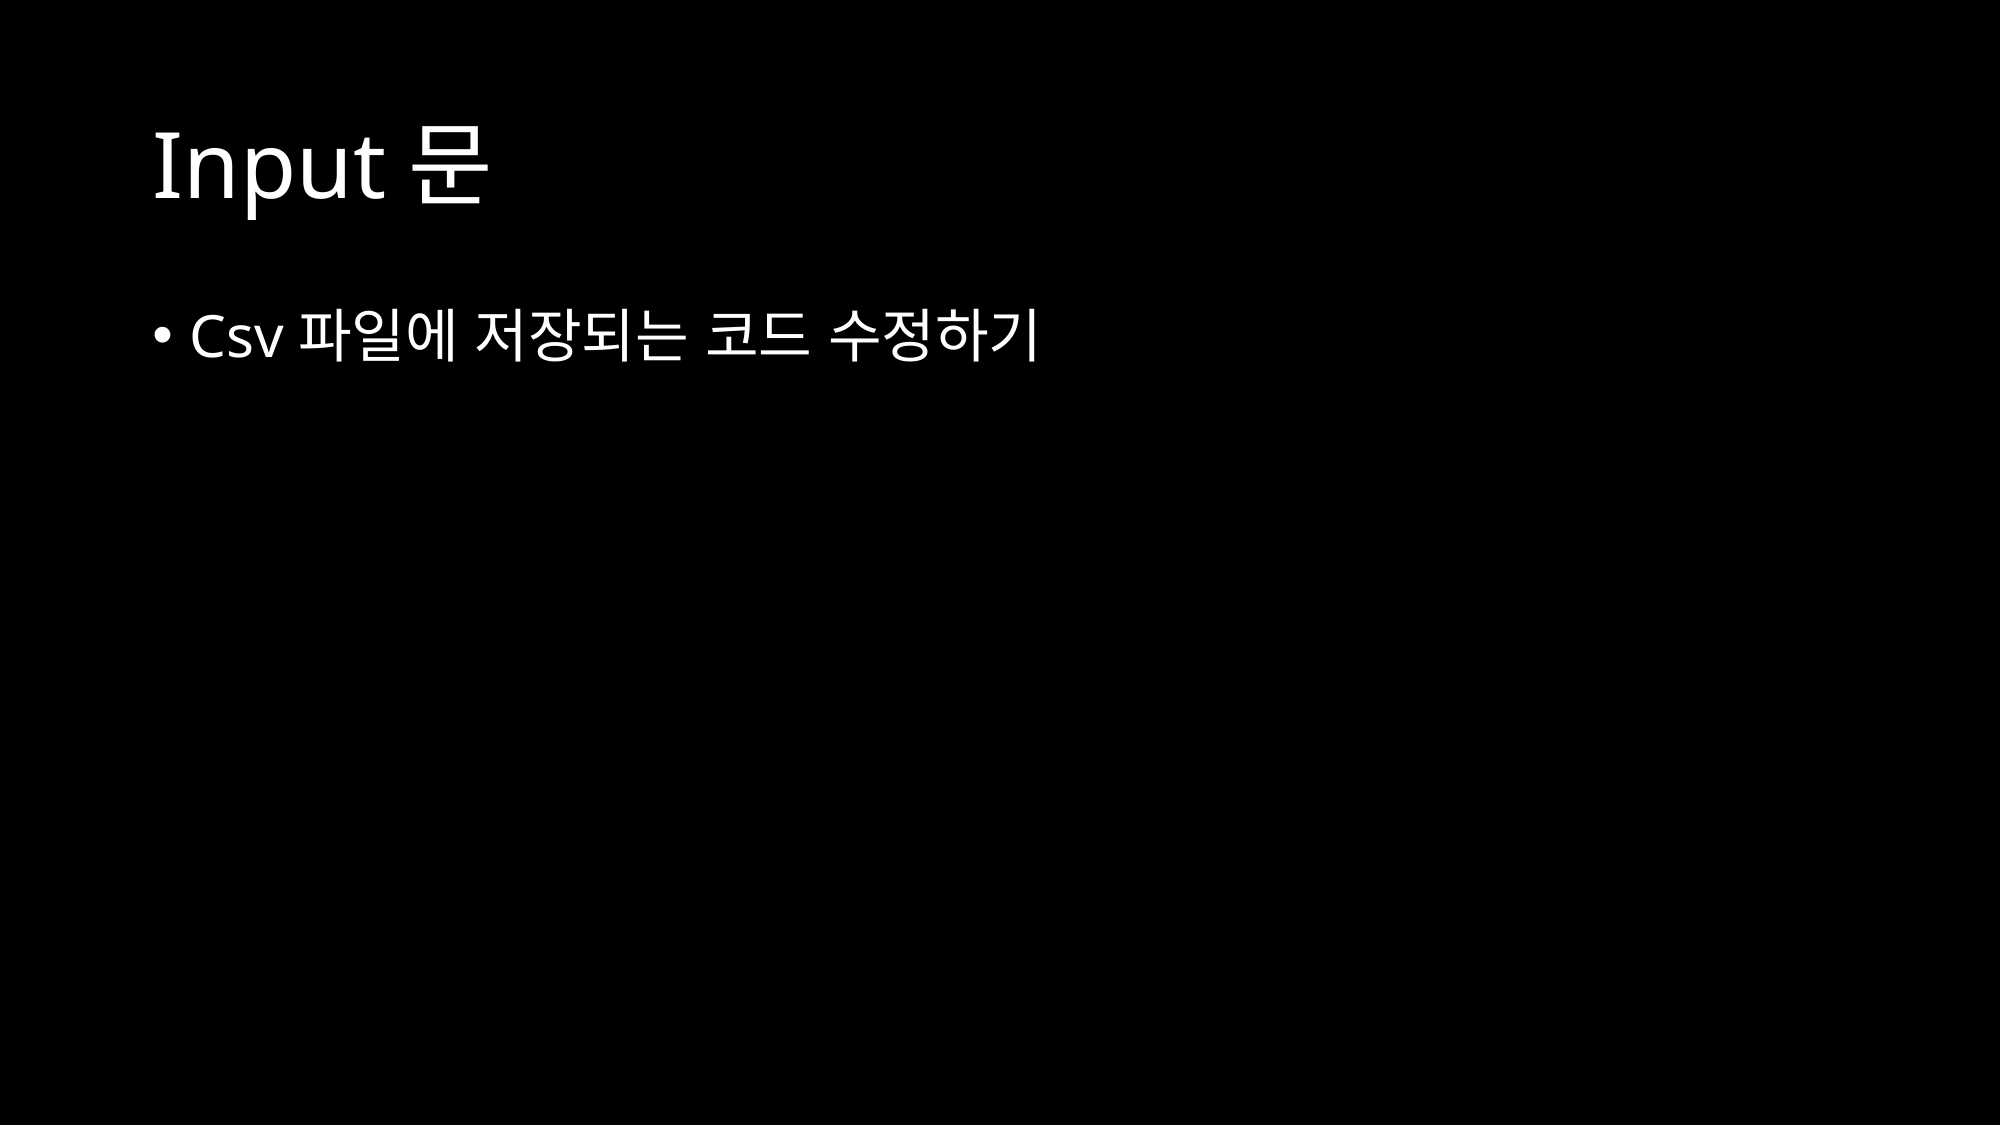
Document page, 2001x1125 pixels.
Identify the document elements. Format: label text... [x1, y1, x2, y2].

list Csv파일에 저장되는 코드 수정하기 [137, 299, 1863, 1014]
title Input문 [137, 59, 1863, 278]
